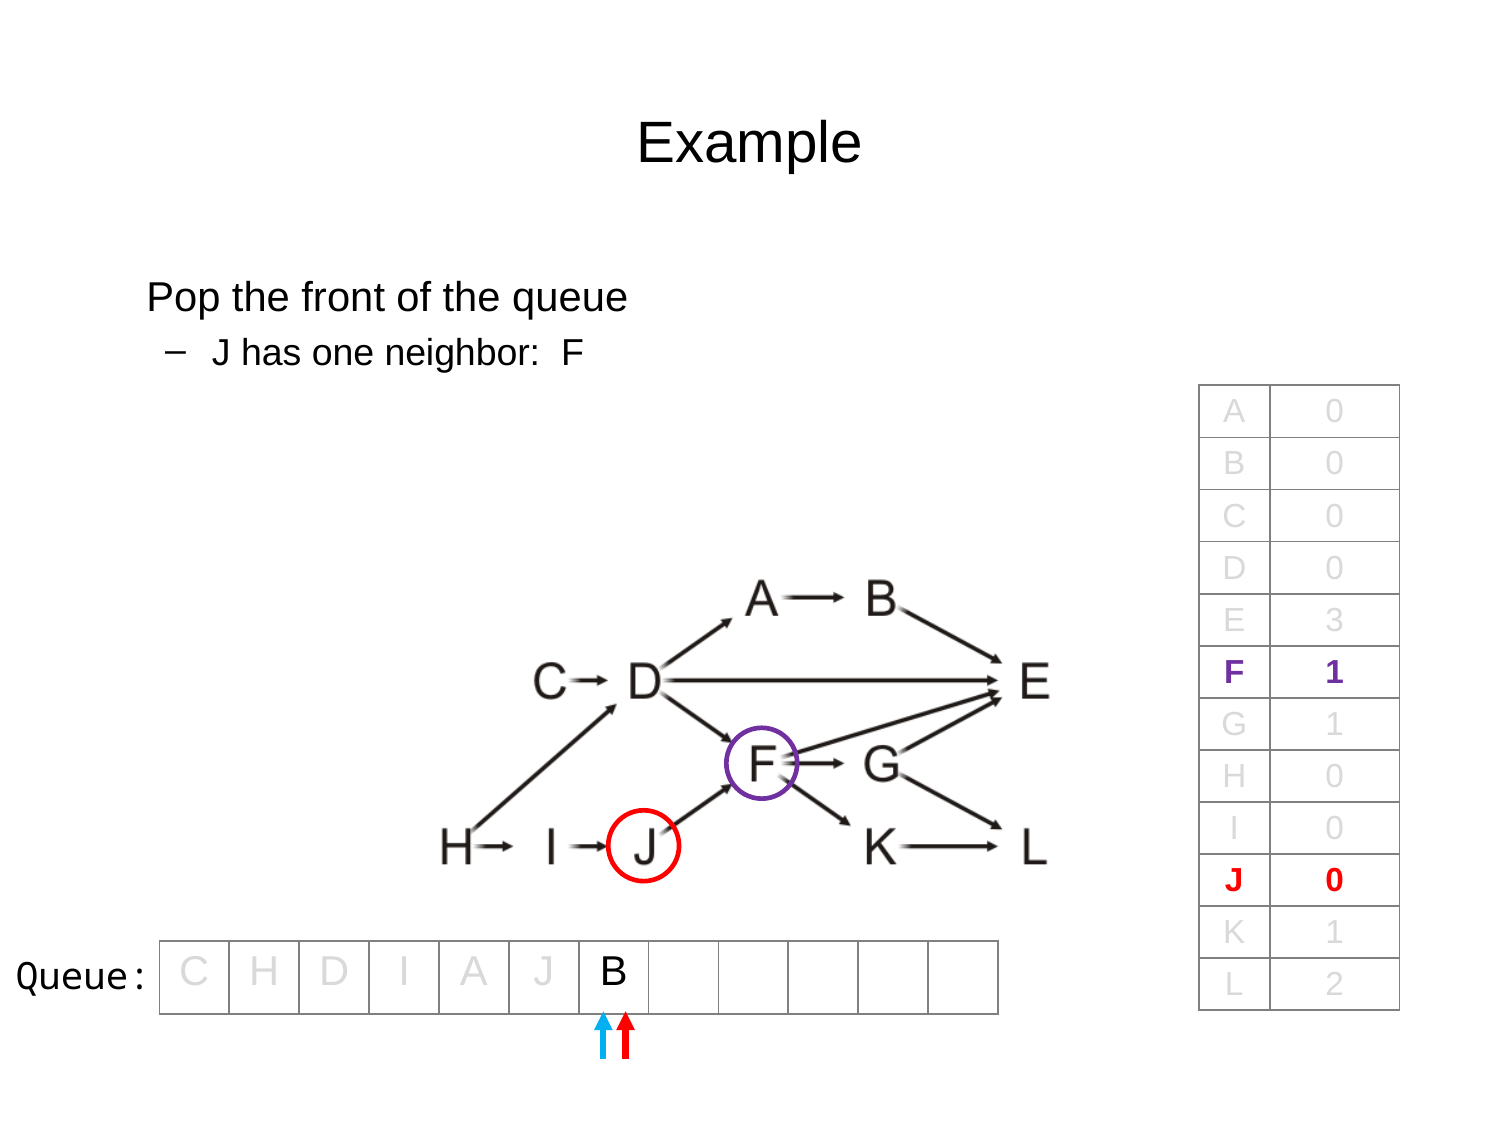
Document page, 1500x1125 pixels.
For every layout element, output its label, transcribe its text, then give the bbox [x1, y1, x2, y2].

table_cell 0 [1271, 803, 1399, 853]
table_cell F [1200, 647, 1269, 697]
table_cell 0 [1271, 542, 1399, 593]
table_cell G [1200, 699, 1269, 749]
table_header I [370, 942, 438, 1013]
list Pop the front of the queue J has one neighbor: F [74, 262, 1426, 1006]
table_cell 1 [1271, 699, 1399, 749]
text_box Queue: [1, 944, 166, 1005]
table_header B [580, 942, 648, 1013]
table_cell H [1200, 751, 1269, 801]
table_cell 2 [1271, 959, 1399, 1009]
table_header A [1200, 386, 1269, 437]
table_header A [440, 942, 508, 1013]
table_cell L [1200, 959, 1269, 1009]
table_header 0 [1271, 386, 1399, 437]
picture [418, 562, 1081, 882]
table_header D [300, 942, 368, 1013]
table_header [929, 942, 997, 1013]
table_cell I [1200, 803, 1269, 853]
table_cell 1 [1271, 907, 1399, 957]
table_cell 0 [1271, 855, 1399, 905]
table_cell 0 [1271, 751, 1399, 801]
table_cell K [1200, 907, 1269, 957]
table_header [649, 942, 718, 1013]
table_header [789, 942, 857, 1013]
table_cell D [1200, 542, 1269, 593]
table_cell 0 [1271, 438, 1399, 489]
table_cell 0 [1271, 490, 1399, 541]
table_cell C [1200, 490, 1269, 541]
title Example [74, 44, 1426, 233]
table_cell J [1200, 855, 1269, 905]
table_cell 1 [1271, 647, 1399, 697]
table_cell B [1200, 438, 1269, 489]
table_header H [230, 942, 298, 1013]
table_header J [510, 942, 578, 1013]
table_header [859, 942, 927, 1013]
table_header [719, 942, 787, 1013]
table_cell E [1200, 595, 1269, 645]
table_cell 3 [1271, 595, 1399, 645]
table_header C [160, 942, 228, 1013]
